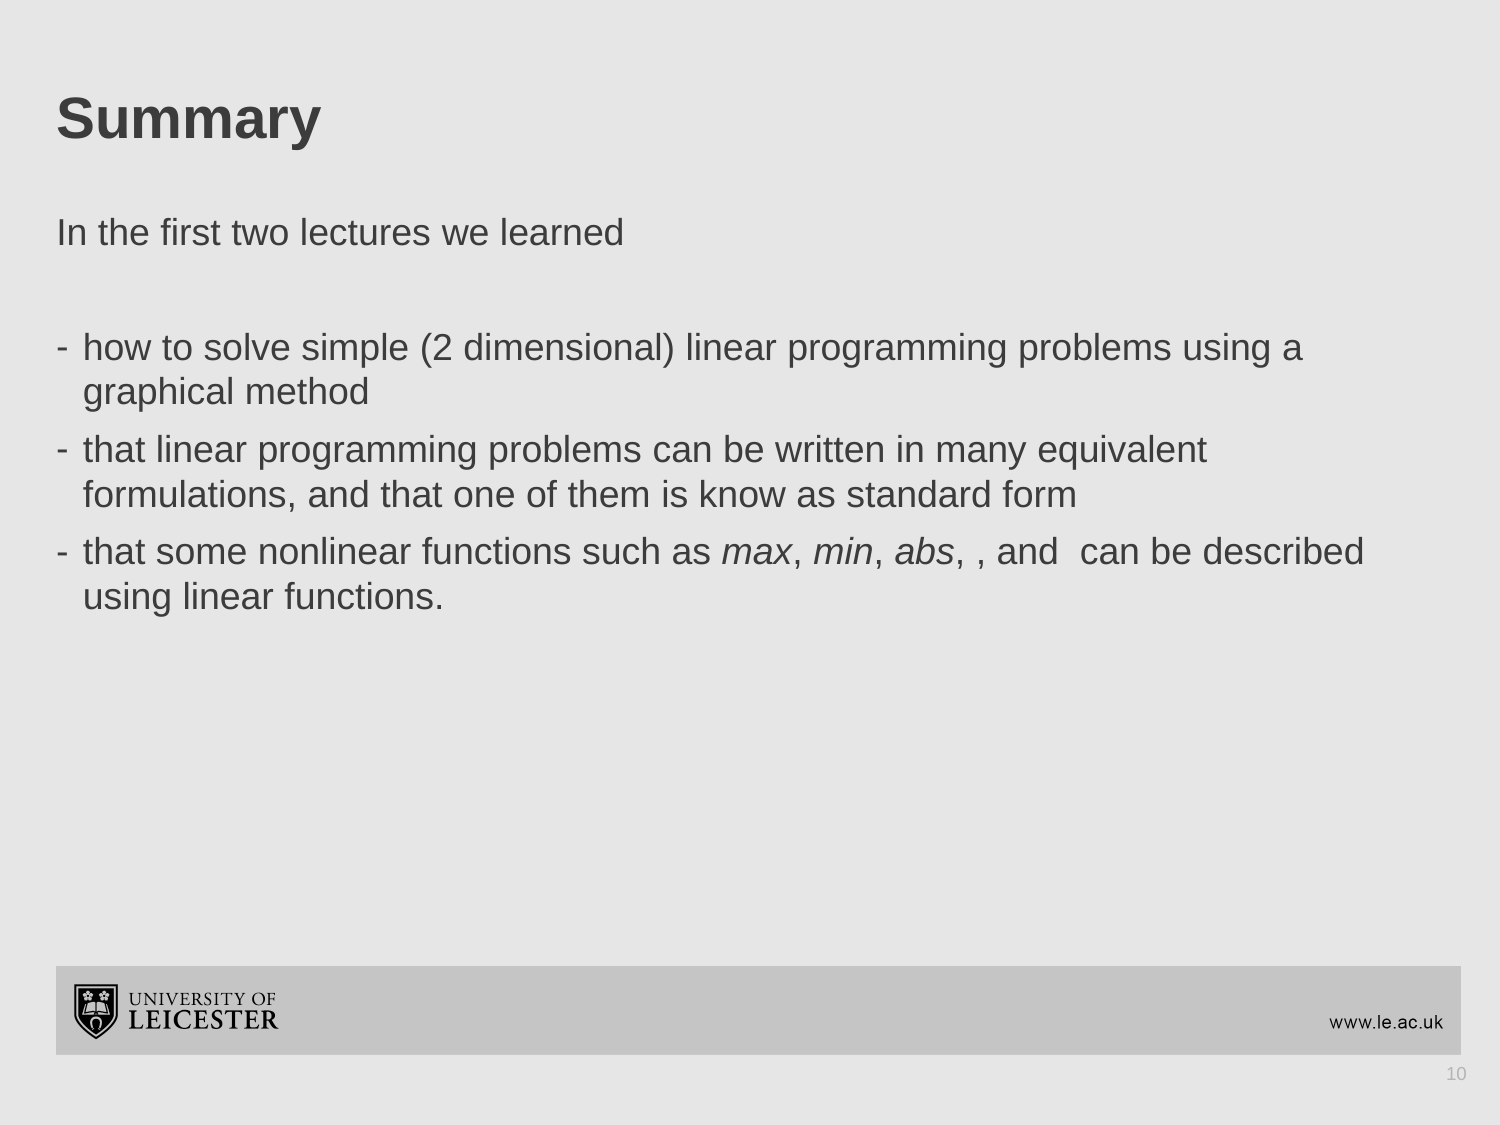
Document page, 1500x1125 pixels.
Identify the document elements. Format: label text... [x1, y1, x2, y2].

picture [56, 966, 1461, 1055]
title Summary [56, 80, 1442, 151]
slide_number 10 [1144, 1042, 1482, 1103]
